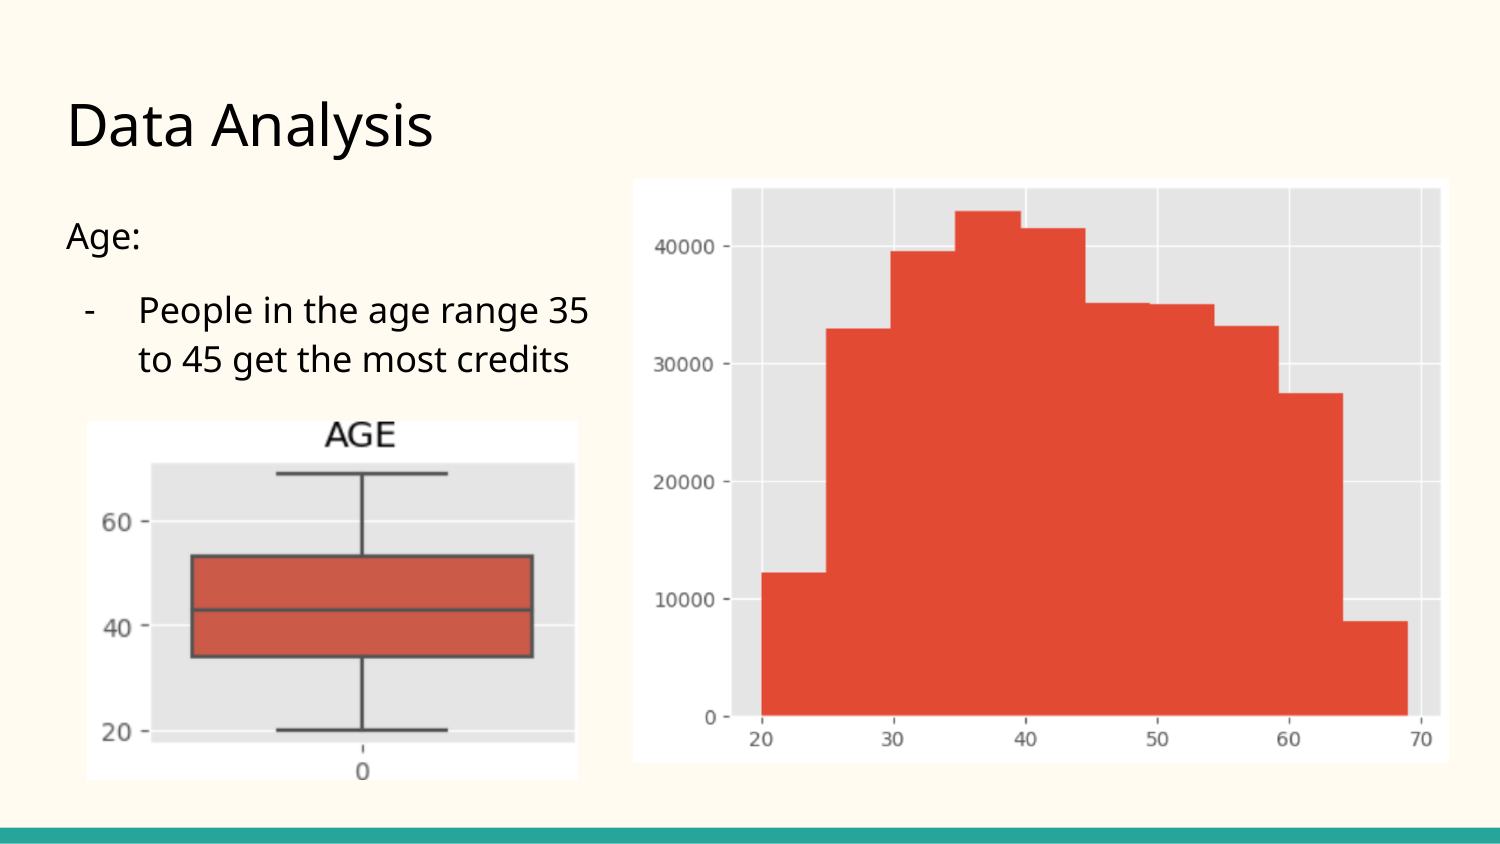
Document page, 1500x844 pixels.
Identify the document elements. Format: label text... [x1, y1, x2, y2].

picture [86, 421, 578, 780]
picture [632, 179, 1450, 763]
title Data Analysis [51, 72, 1449, 174]
list Age: People in the age range 35 to 45 get the most credits [51, 192, 614, 437]
